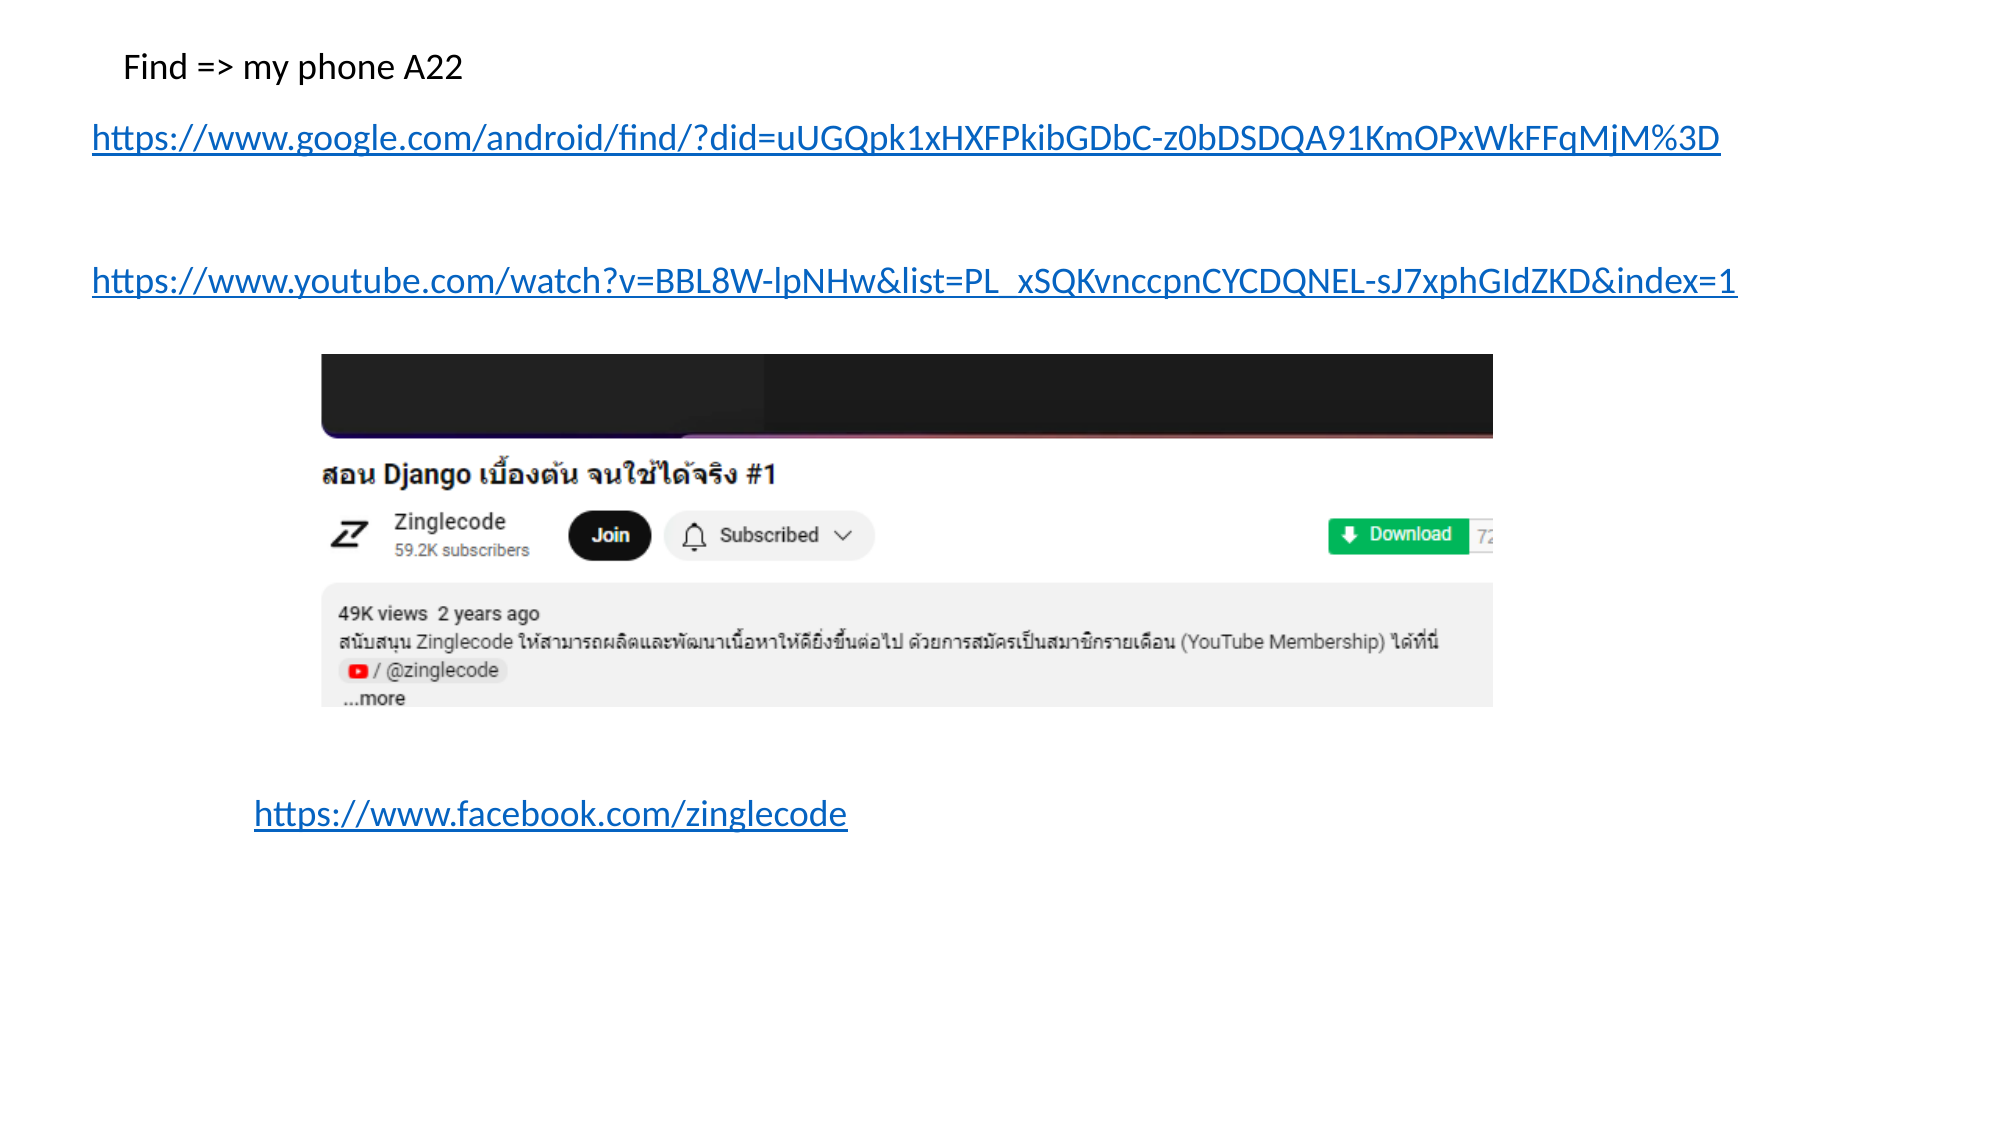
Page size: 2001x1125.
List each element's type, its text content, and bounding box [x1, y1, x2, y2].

text_box https://www.facebook.com/zinglecode [239, 781, 1255, 887]
text_box https://www.google.com/android/find/?did=uUGQpk1xHXFPkibGDbC-z0bDSDQA91KmOPxWkFFqMjM%3D [76, 105, 1877, 211]
text_box https://www.youtube.com/watch?v=BBL8W-lpNHw&list=PL_xSQKvnccpnCYCDQNEL-sJ7xphGIdZKD&index=1 [76, 248, 2000, 354]
text_box Find => my phone A22 [108, 34, 479, 95]
picture [206, 354, 1493, 707]
